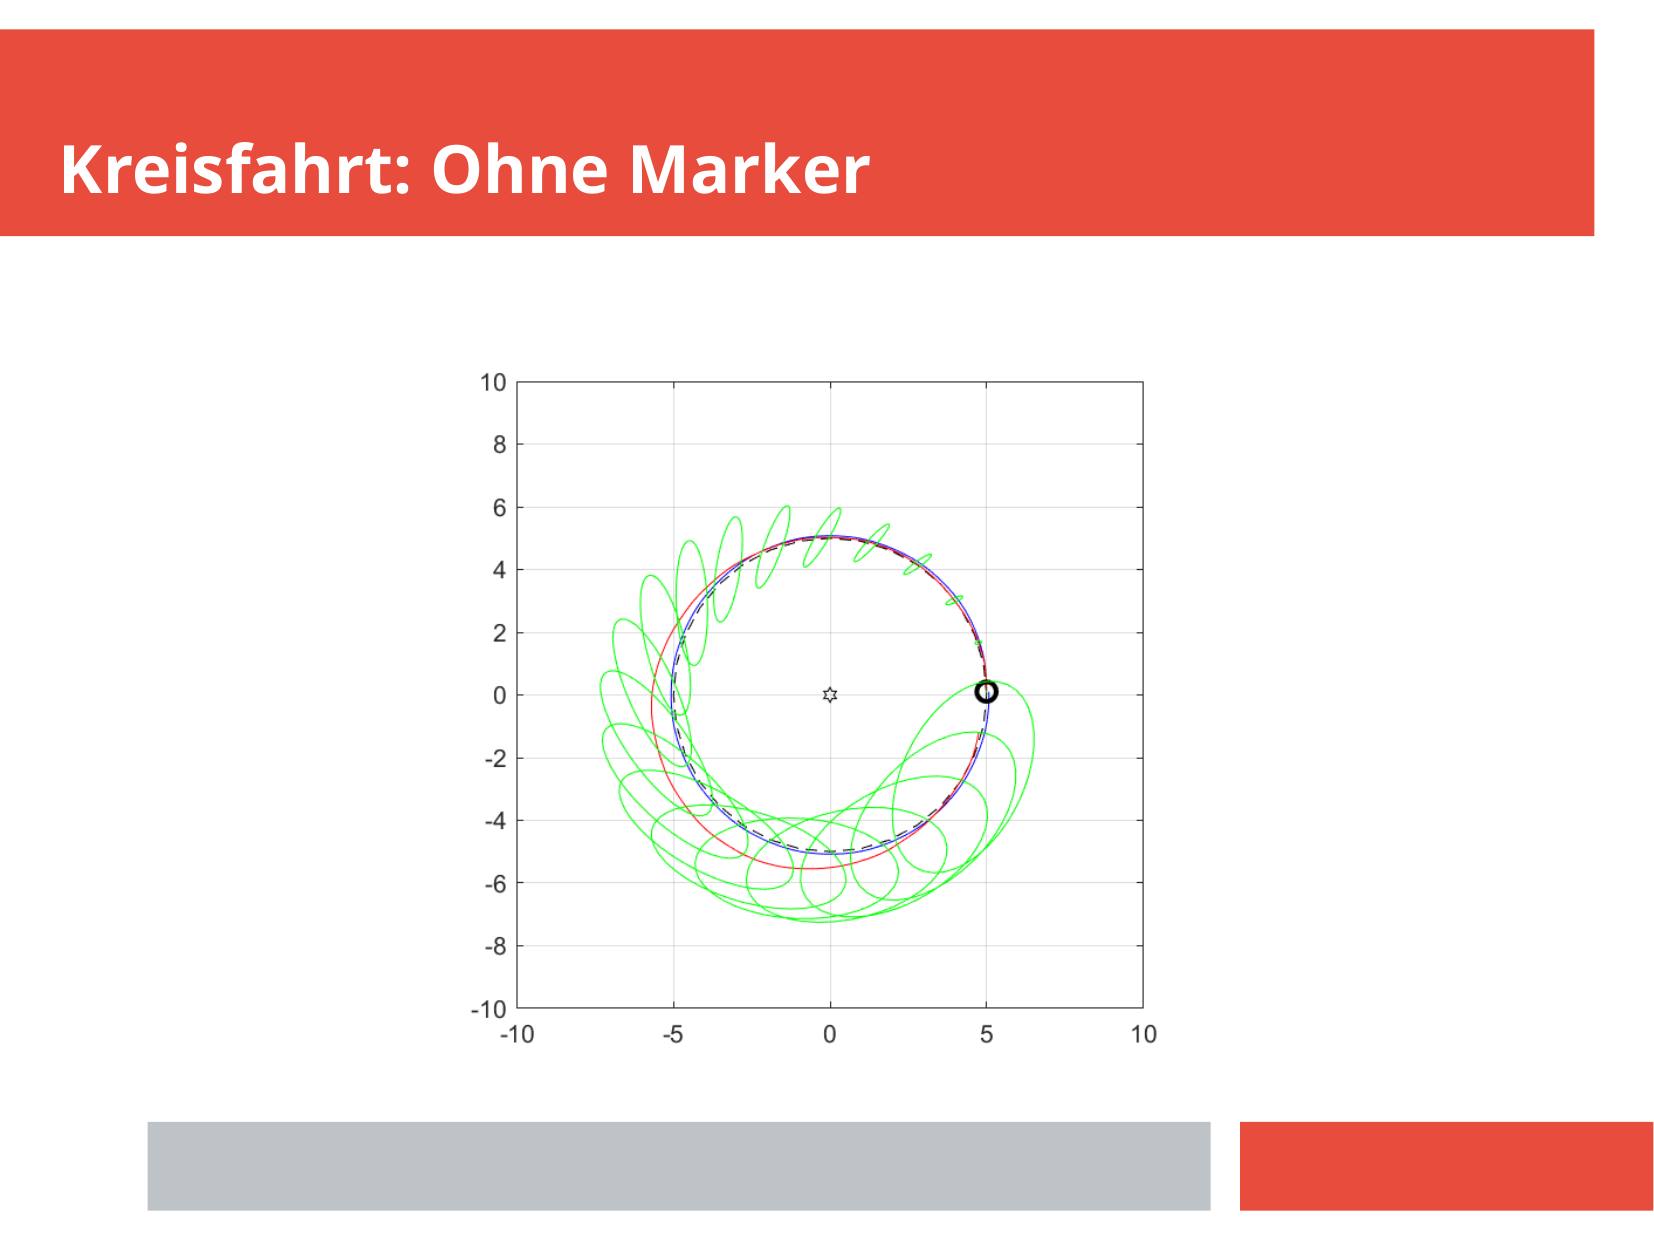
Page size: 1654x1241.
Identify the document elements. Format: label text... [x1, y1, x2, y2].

text_box Kreisfahrt: Ohne Marker [58, 58, 1595, 207]
picture [299, 324, 1325, 1093]
